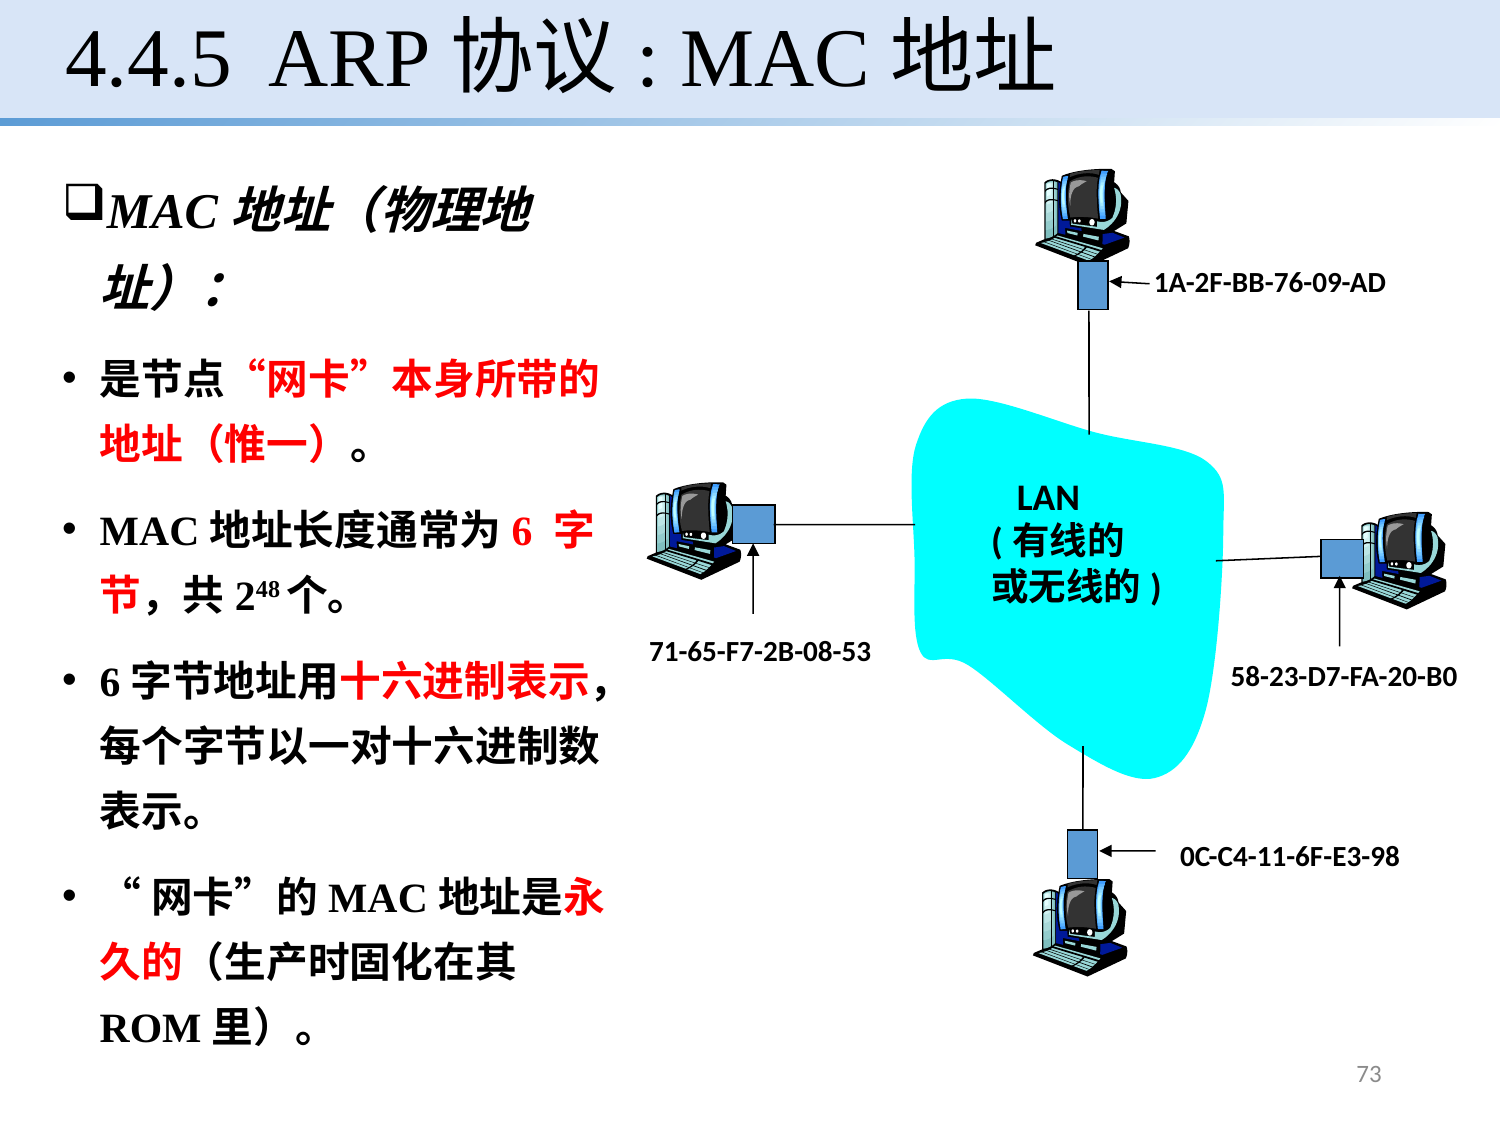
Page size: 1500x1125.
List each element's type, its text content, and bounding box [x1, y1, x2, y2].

list MAC地址（物理地址）： 是节点“网卡”本身所带的地址（惟一）。 MAC地址长度通常为6 字节，共248个。 6字节地址用十六进制表示，每个字节以一对十六进制数表示。 “网卡”的MAC地址是永久的（生产时固化在其ROM里）。 [47, 153, 636, 1064]
title 4.4.5 ARP协议: MAC地址 [50, 0, 1453, 119]
text_box [434, 119, 443, 126]
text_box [634, 167, 1485, 977]
slide_number 73 [1059, 1042, 1397, 1103]
